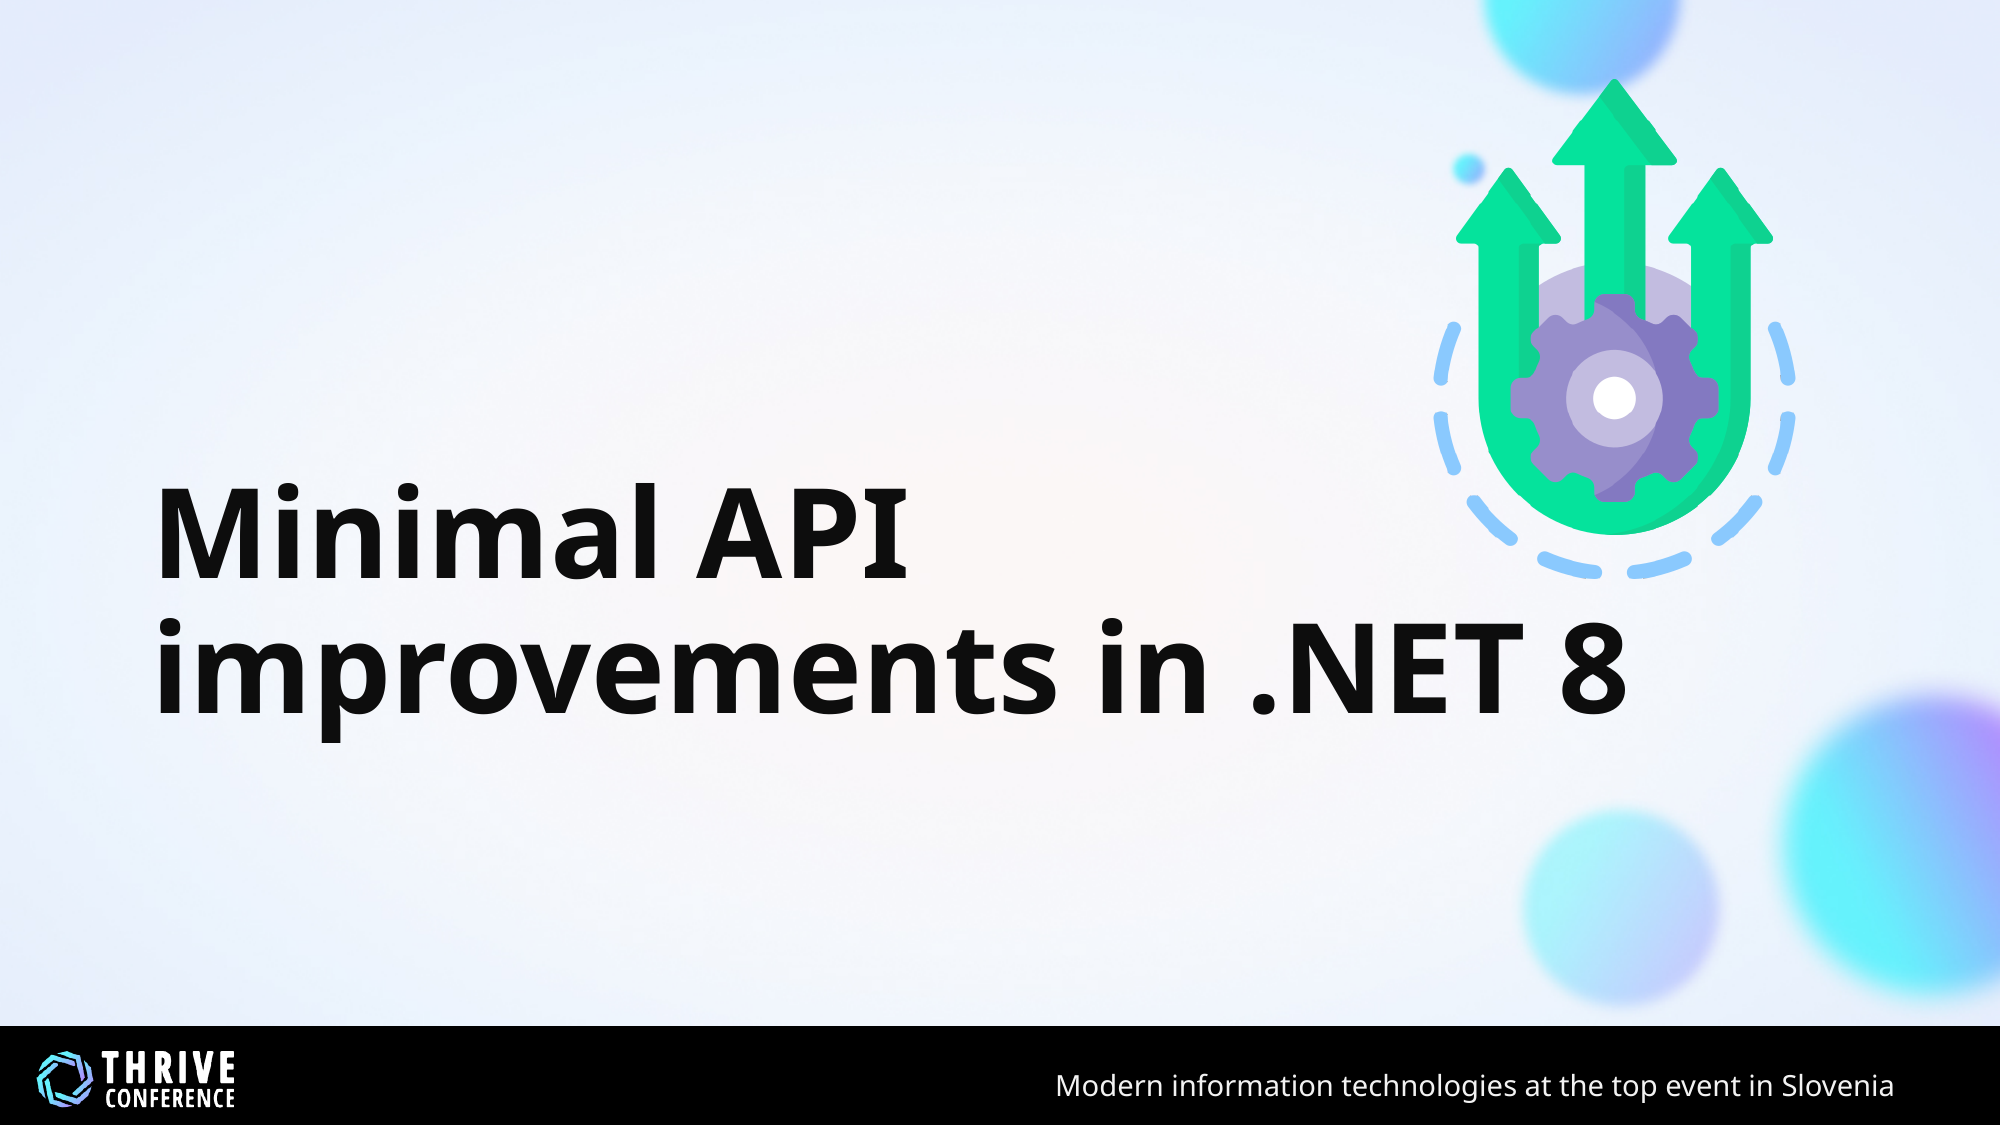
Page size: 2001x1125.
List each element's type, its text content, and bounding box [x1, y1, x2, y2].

picture [0, 0, 2000, 1026]
title Minimal API improvements in .NET 8 [136, 280, 1862, 749]
picture [35, 1051, 234, 1108]
